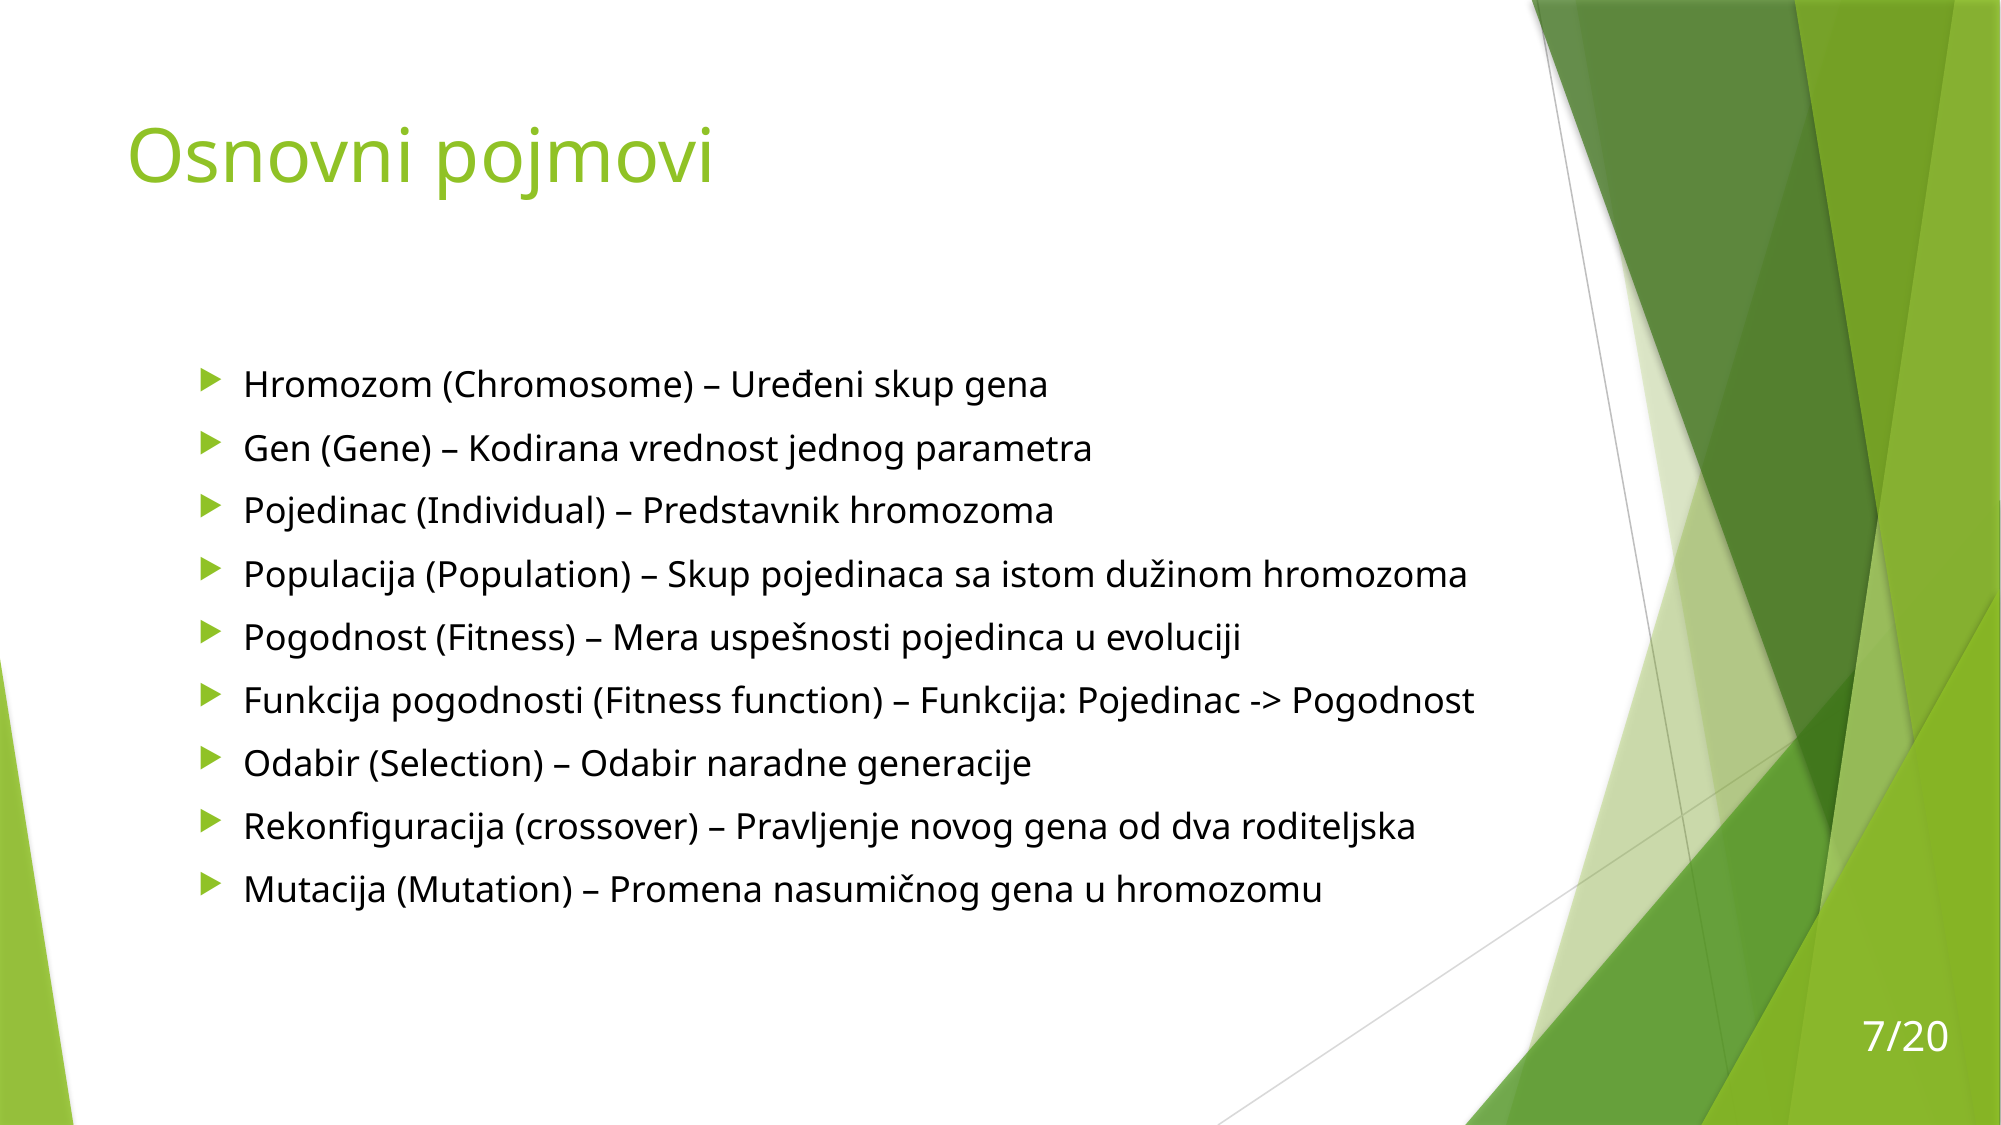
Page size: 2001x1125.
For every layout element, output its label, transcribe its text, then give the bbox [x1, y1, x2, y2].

list Hromozom (Chromosome) – Uređeni skup gena Gen (Gene) – Kodirana vrednost jednog parametra Pojedinac (Individual) – Predstavnik hromozoma Populacija (Population) – Skup pojedinaca sa istom dužinom hromozoma Pogodnost (Fitness) – Mera uspešnosti pojedinca u evoluciji Funkcija pogodnosti (Fitness function) – Funkcija: Pojedinac -> Pogodnost Odabir (Selection) – Odabir naradne generacije Rekonfiguracija (crossover) – Pravljenje novog gena od dva roditeljska Mutacija (Mutation) – Promena nasumičnog gena u hromozomu [111, 354, 1522, 992]
title Osnovni pojmovi [111, 99, 1522, 317]
slide_number 7/20 [1804, 991, 1965, 1086]
